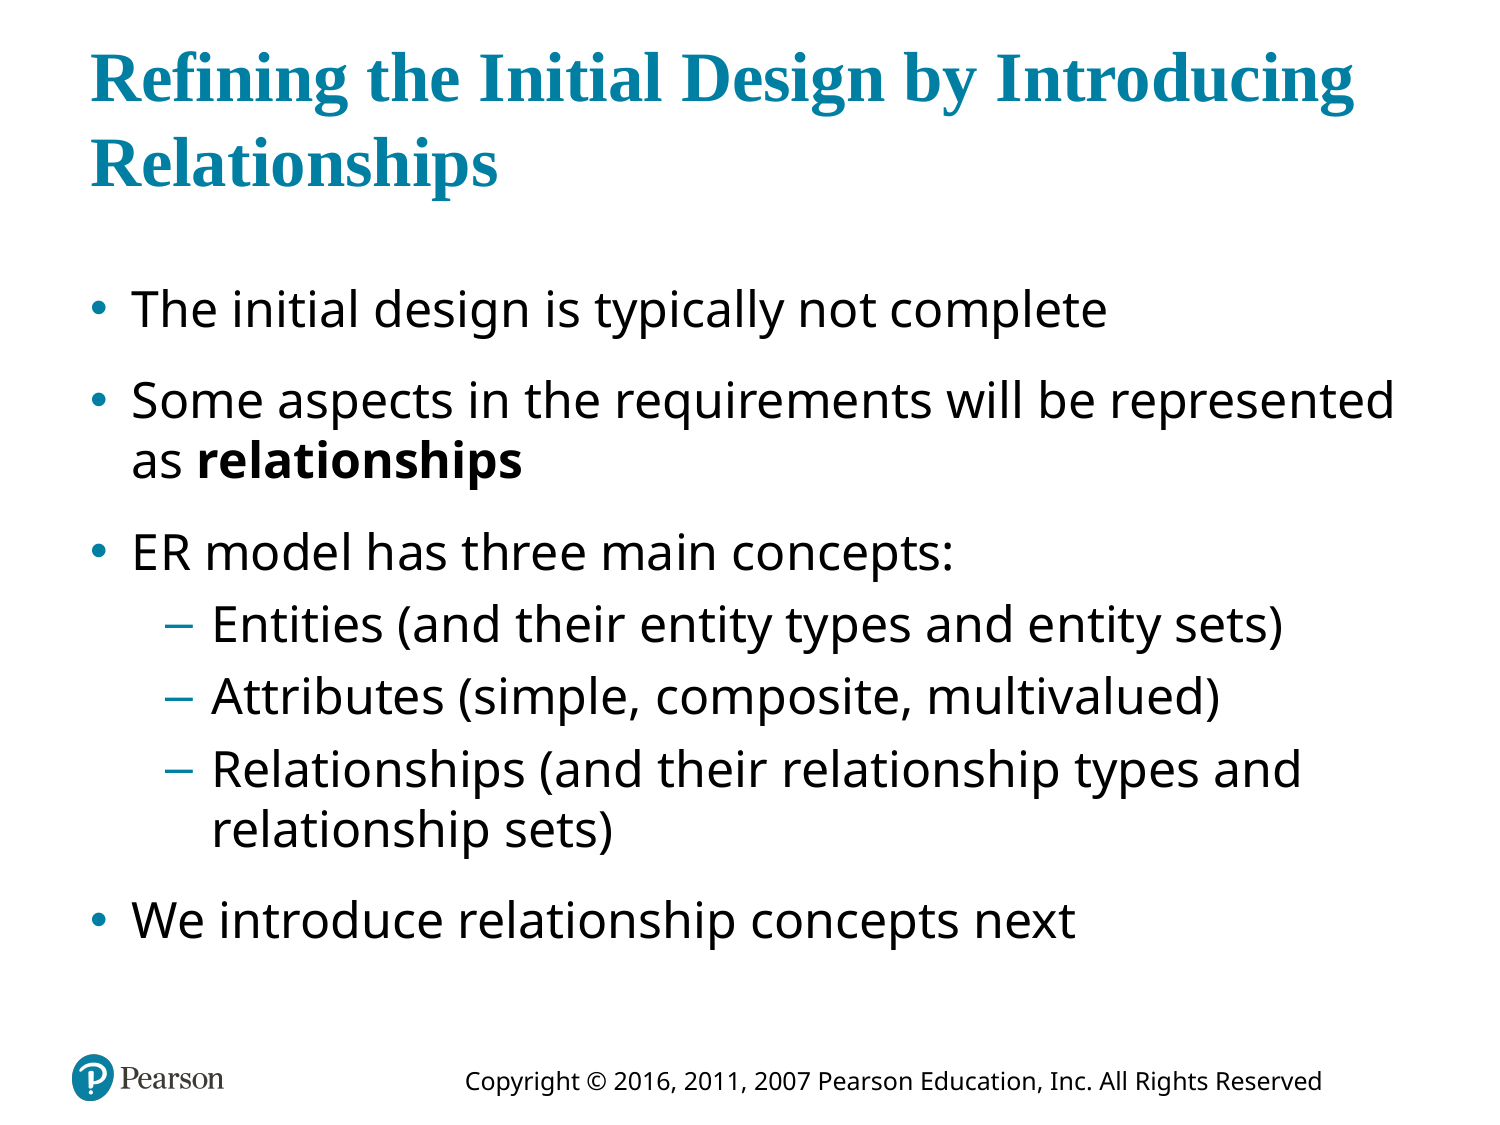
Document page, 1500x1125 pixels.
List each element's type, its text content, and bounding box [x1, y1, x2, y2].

picture [80, 1063, 106, 1088]
picture [72, 1087, 83, 1101]
list The initial design is typically not complete Some aspects in the requirements will be represented as relationships E R model has three main concepts: Entities (and their entity types and entity sets) Attributes (simple, composite, multivalued) Relationships (and their relationship types and relationship sets) We introduce relationship concepts next [75, 262, 1425, 964]
picture [72, 1054, 88, 1070]
picture [98, 1054, 224, 1101]
title Refining the Initial Design by Introducing Relationships [75, 0, 1425, 216]
